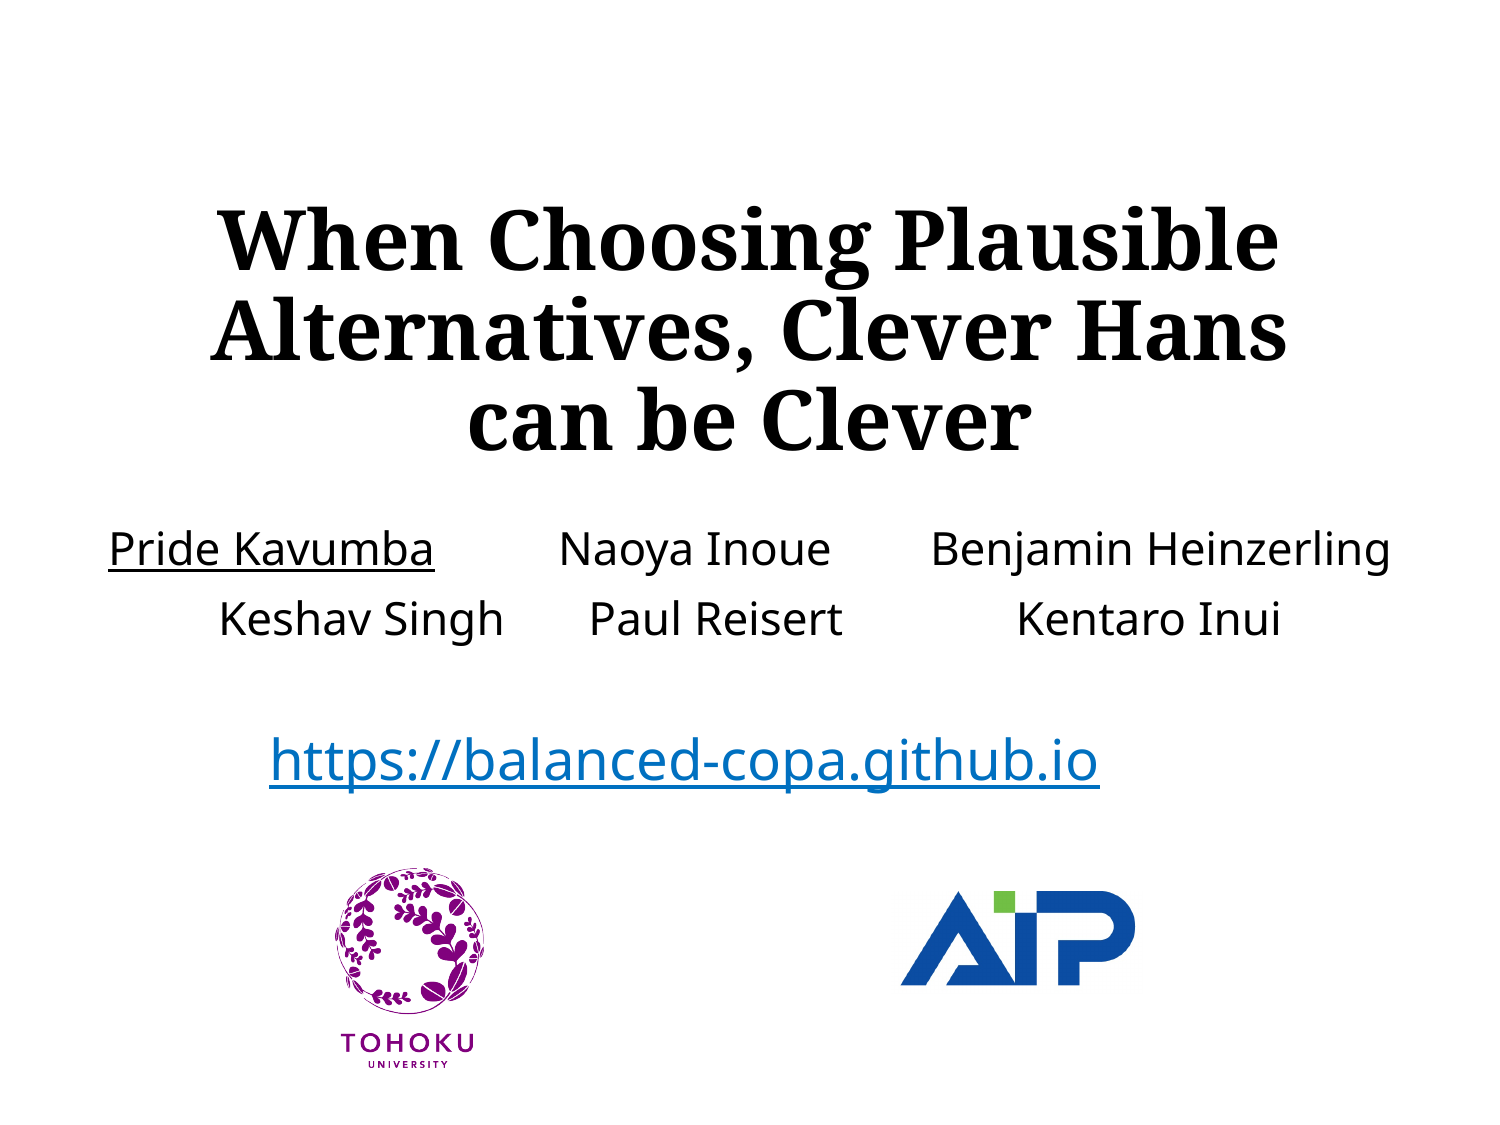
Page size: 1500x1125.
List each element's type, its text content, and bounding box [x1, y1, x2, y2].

picture [335, 868, 484, 1068]
title When Choosing Plausible Alternatives, Clever Hans can be Clever [187, 182, 1313, 477]
text_box Pride Kavumba Naoya Inoue Benjamin Heinzerling Keshav Singh Paul Reisert Kentaro Inui [39, 520, 1461, 725]
subtitle https://balanced-copa.github.io [254, 725, 1221, 840]
picture [891, 891, 1143, 994]
